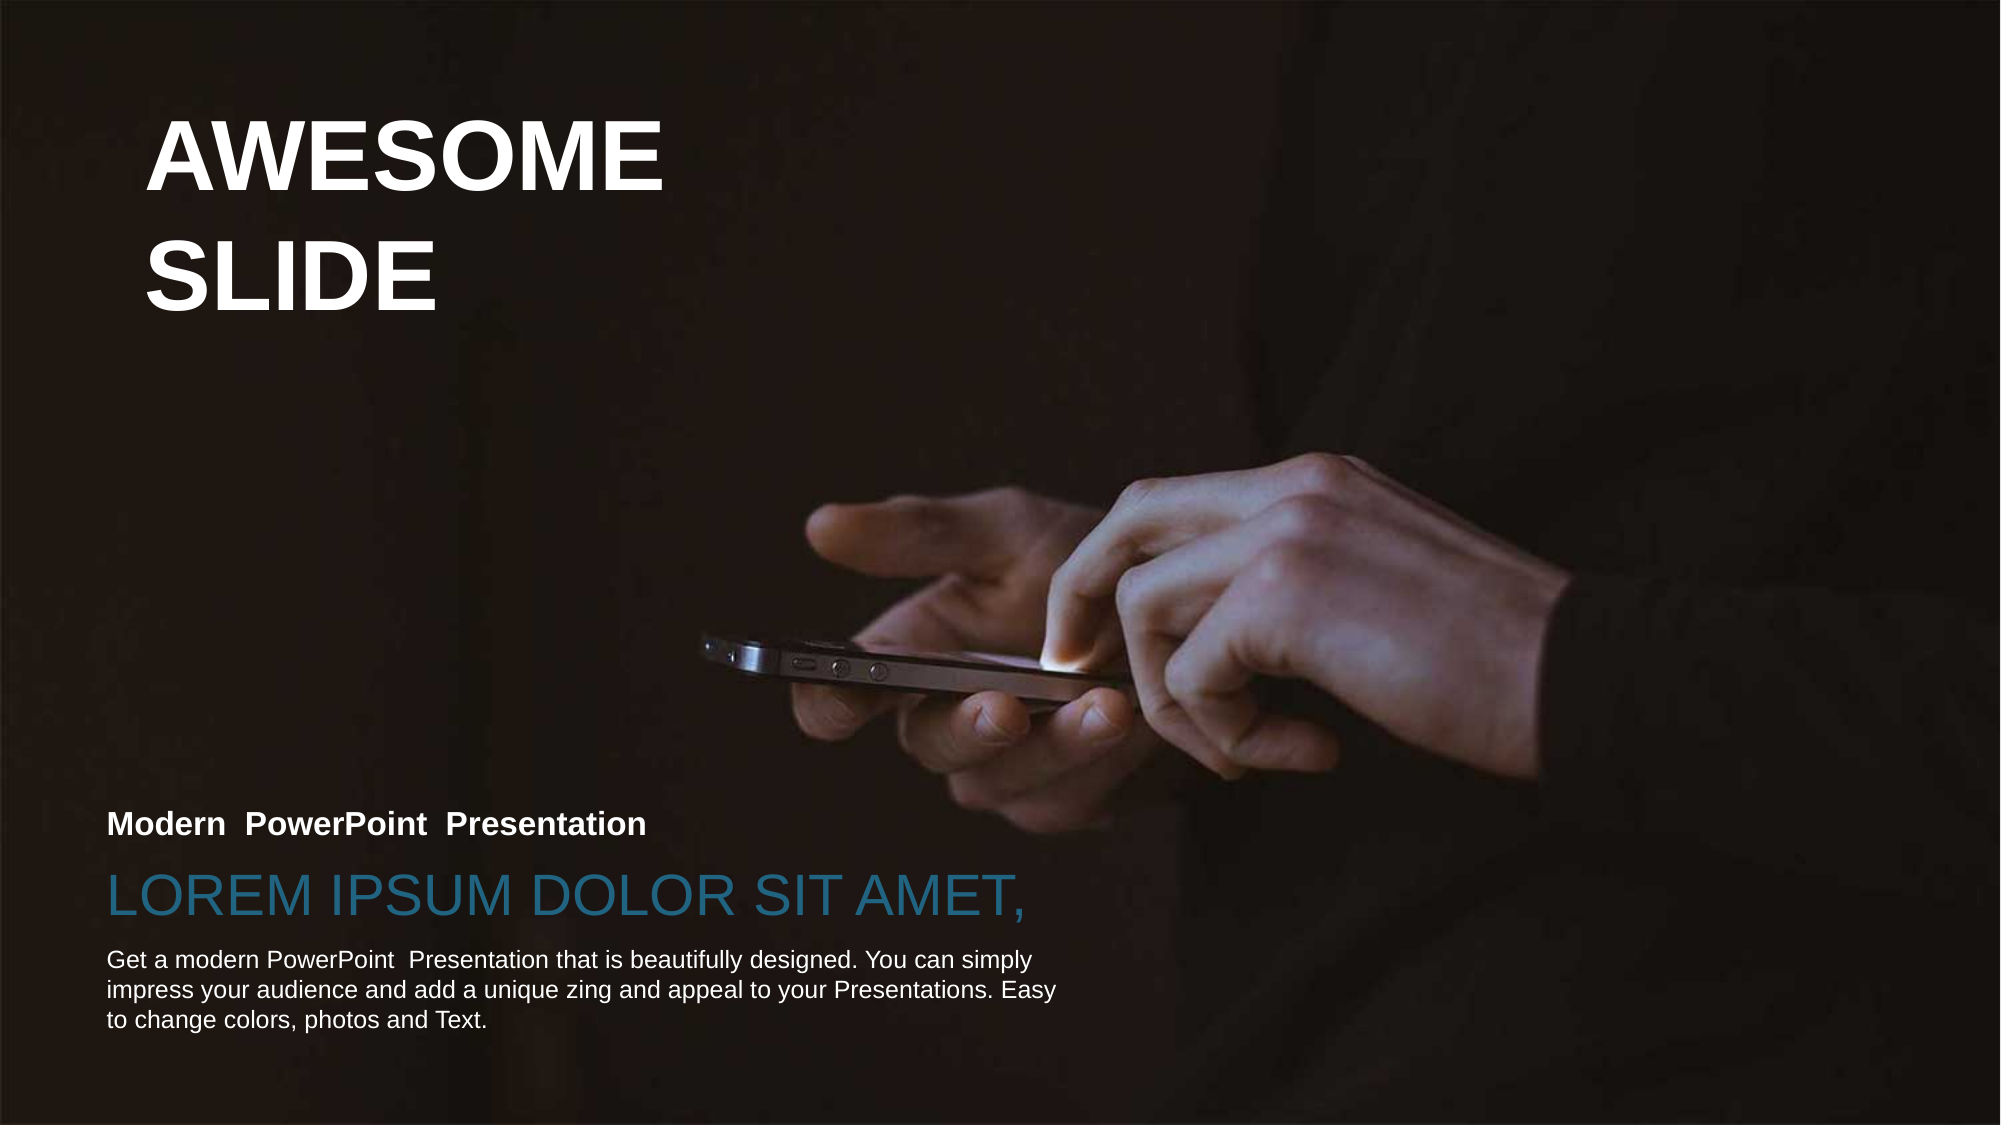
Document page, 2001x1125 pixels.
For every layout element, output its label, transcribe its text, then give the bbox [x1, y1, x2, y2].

picture [0, 0, 2001, 1125]
text_box Modern PowerPoint Presentation [91, 794, 1059, 850]
text_box Get a modern PowerPoint Presentation that is beautifully designed. You can simply impress your audience and add a unique zing and appeal to your Presentations. Easy to change colors, photos and Text. [91, 935, 1096, 1041]
text_box LOREM IPSUM DOLOR SIT AMET, [91, 850, 1064, 935]
text_box AWESOME SLIDE [129, 83, 716, 338]
